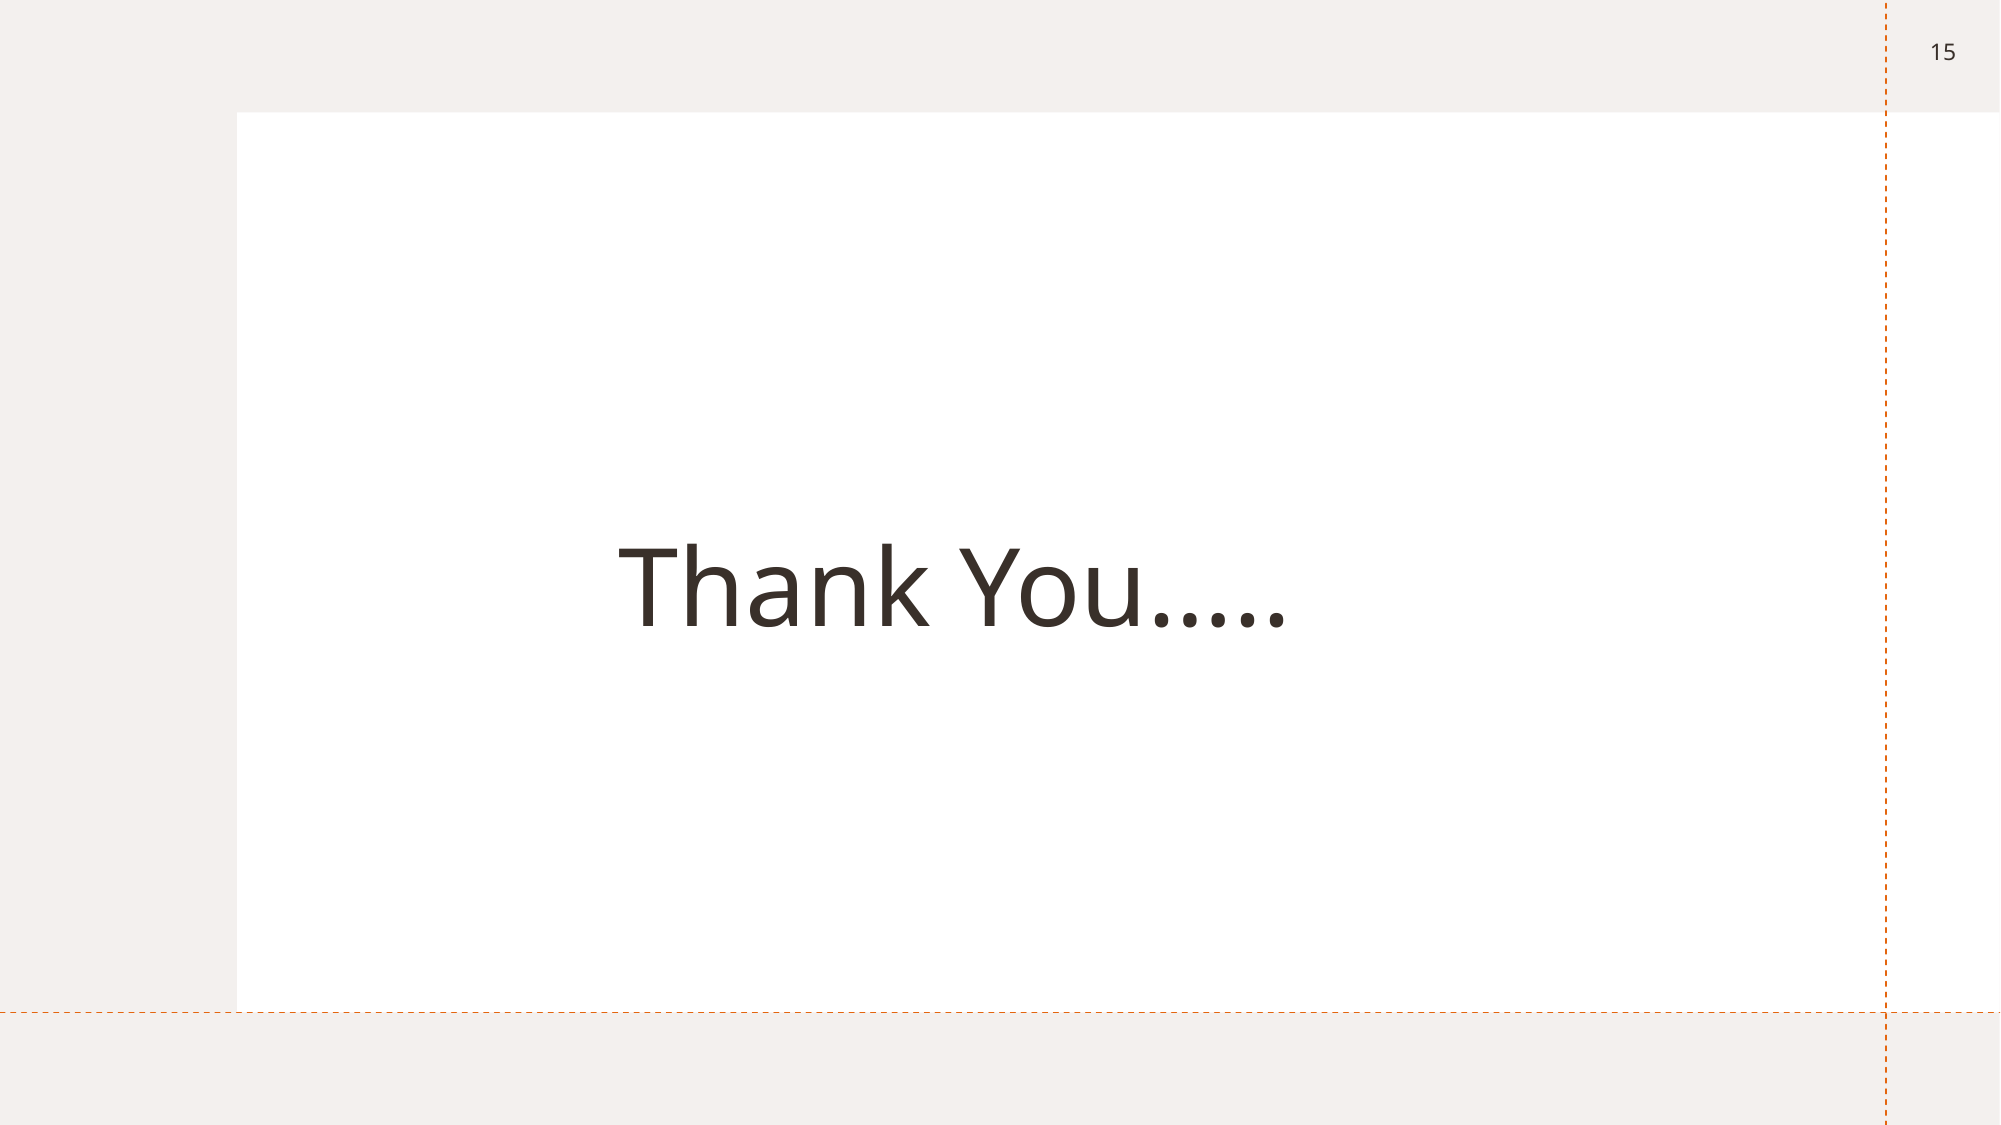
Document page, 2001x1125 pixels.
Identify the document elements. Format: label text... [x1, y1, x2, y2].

title Thank You….. [603, 366, 1323, 818]
slide_number 15 [1886, 0, 2000, 110]
